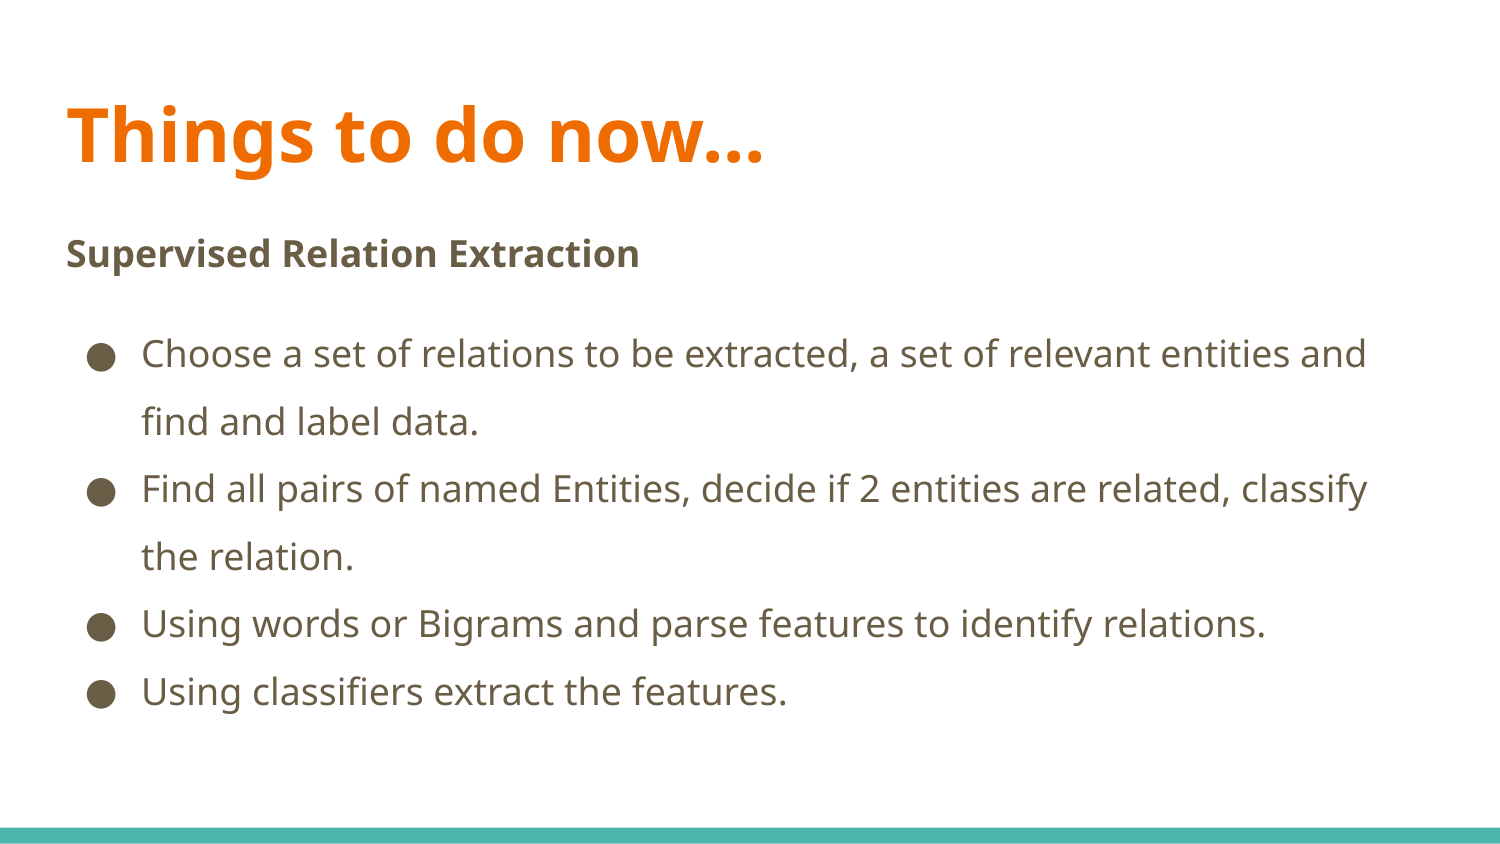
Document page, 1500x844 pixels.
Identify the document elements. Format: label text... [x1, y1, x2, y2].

list Supervised Relation Extraction Choose a set of relations to be extracted, a set of relevant entities and find and label data. Find all pairs of named Entities, decide if 2 entities are related, classify the relation. Using words or Bigrams and parse features to identify relations. Using classifiers extract the features. [51, 207, 1449, 750]
title Things to do now... [51, 72, 1449, 189]
